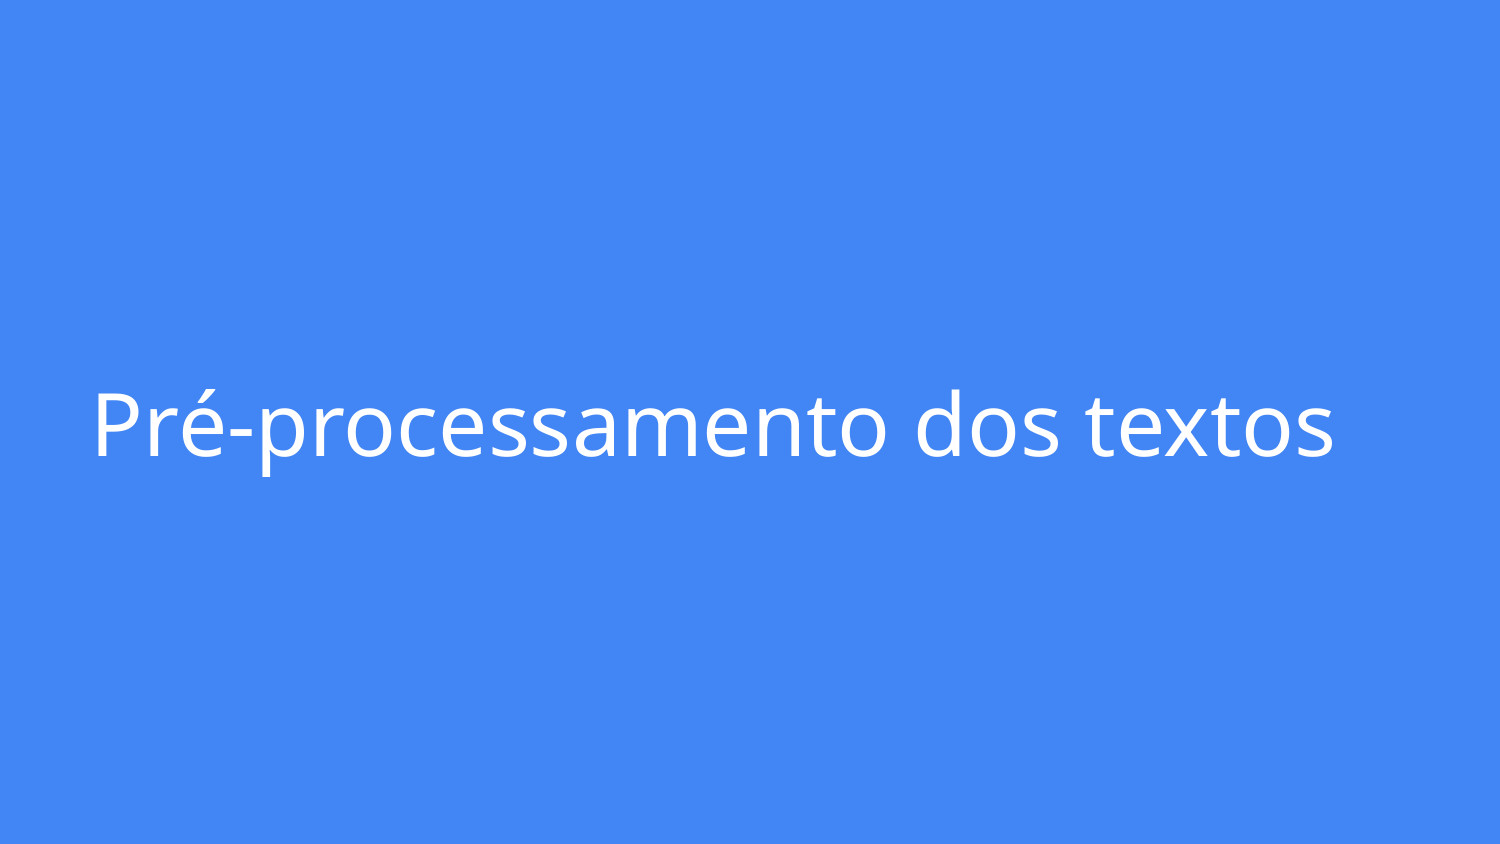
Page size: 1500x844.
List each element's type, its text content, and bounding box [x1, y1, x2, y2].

title Pré-processamento dos textos [75, 338, 1425, 505]
